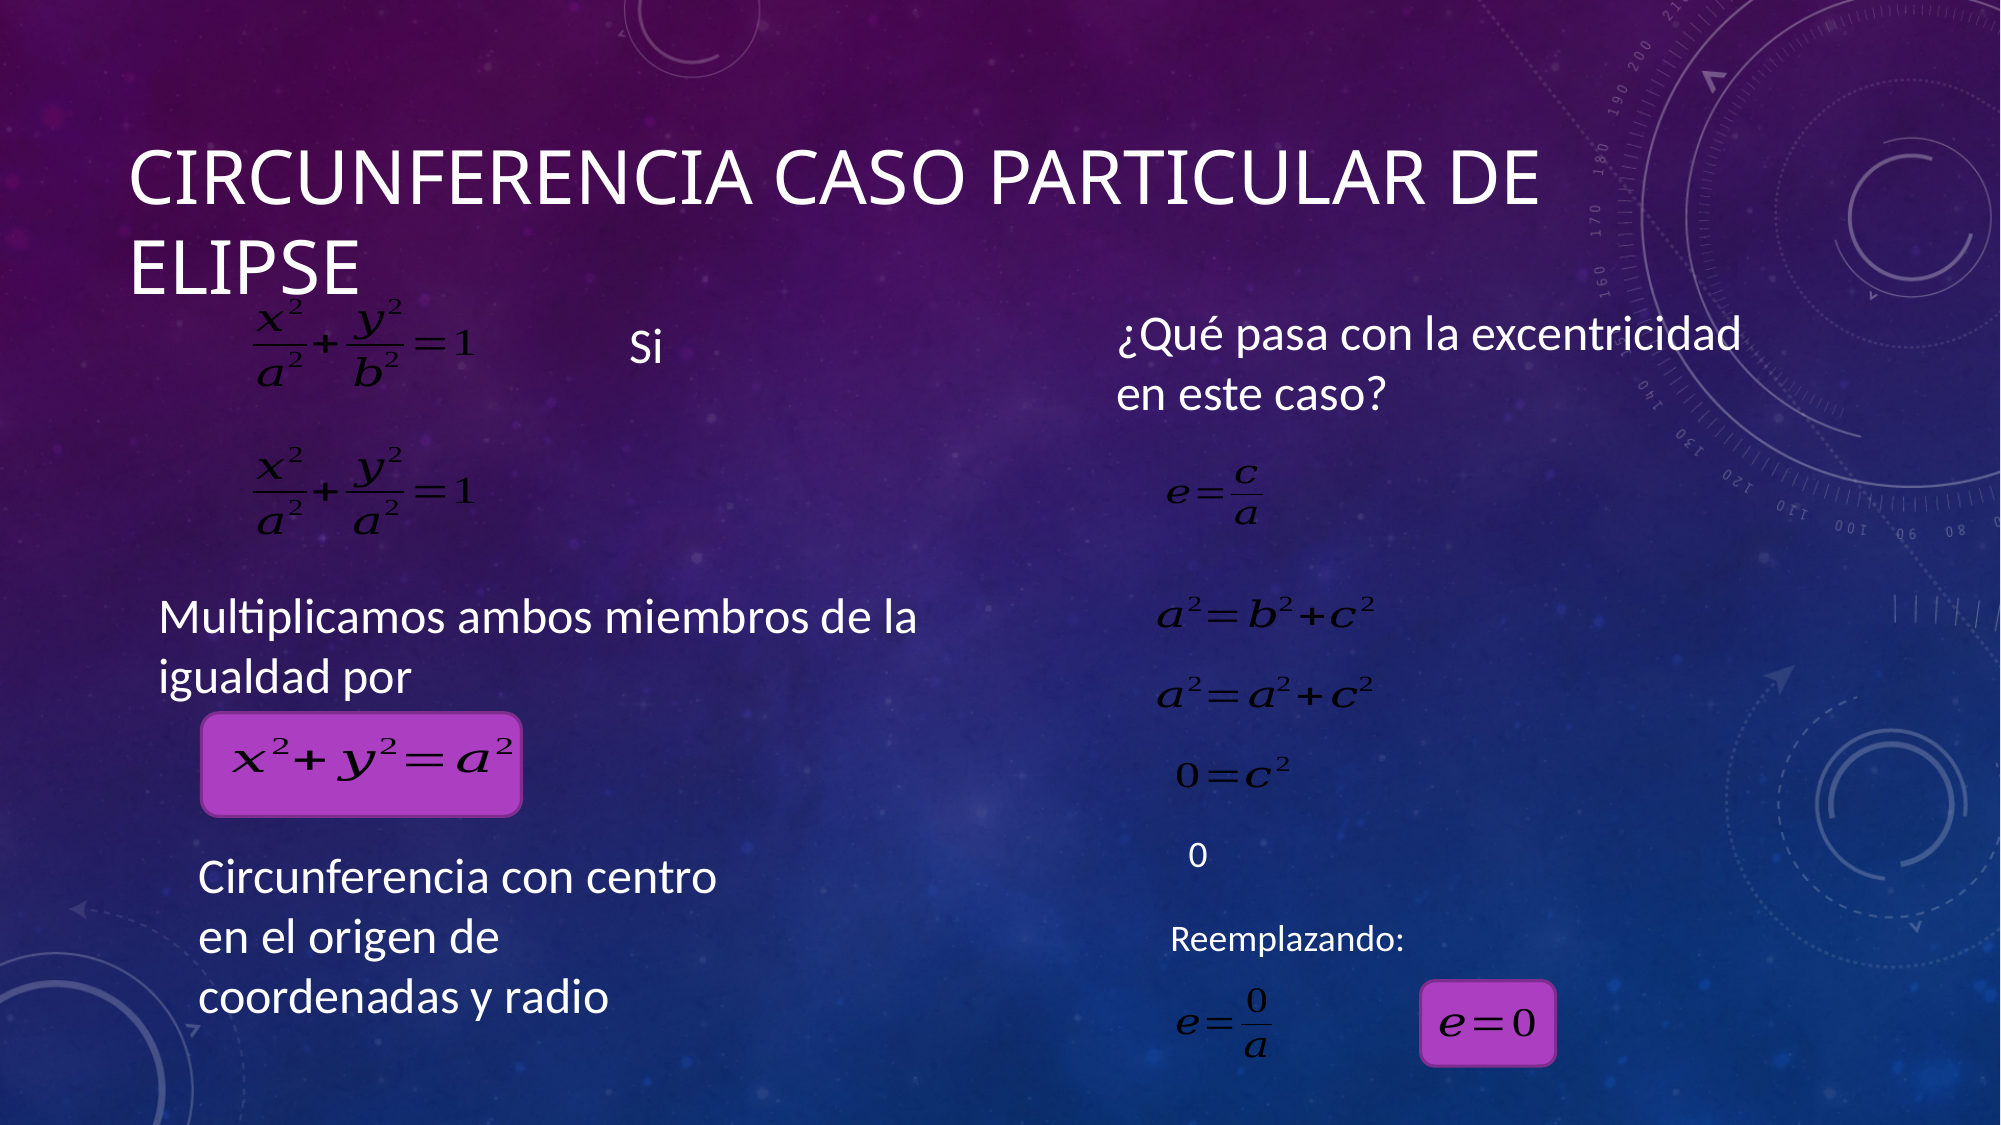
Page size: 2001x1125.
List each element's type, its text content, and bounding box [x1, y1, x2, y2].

text_box [199, 711, 524, 818]
text_box Reemplazando: [1155, 906, 1488, 967]
title Circunferencia caso particular de elipse [112, 99, 1775, 339]
picture [0, 0, 2001, 1125]
text_box ¿Qué pasa con la excentricidad en este caso? [1101, 293, 1775, 429]
text_box [1419, 979, 1558, 1068]
